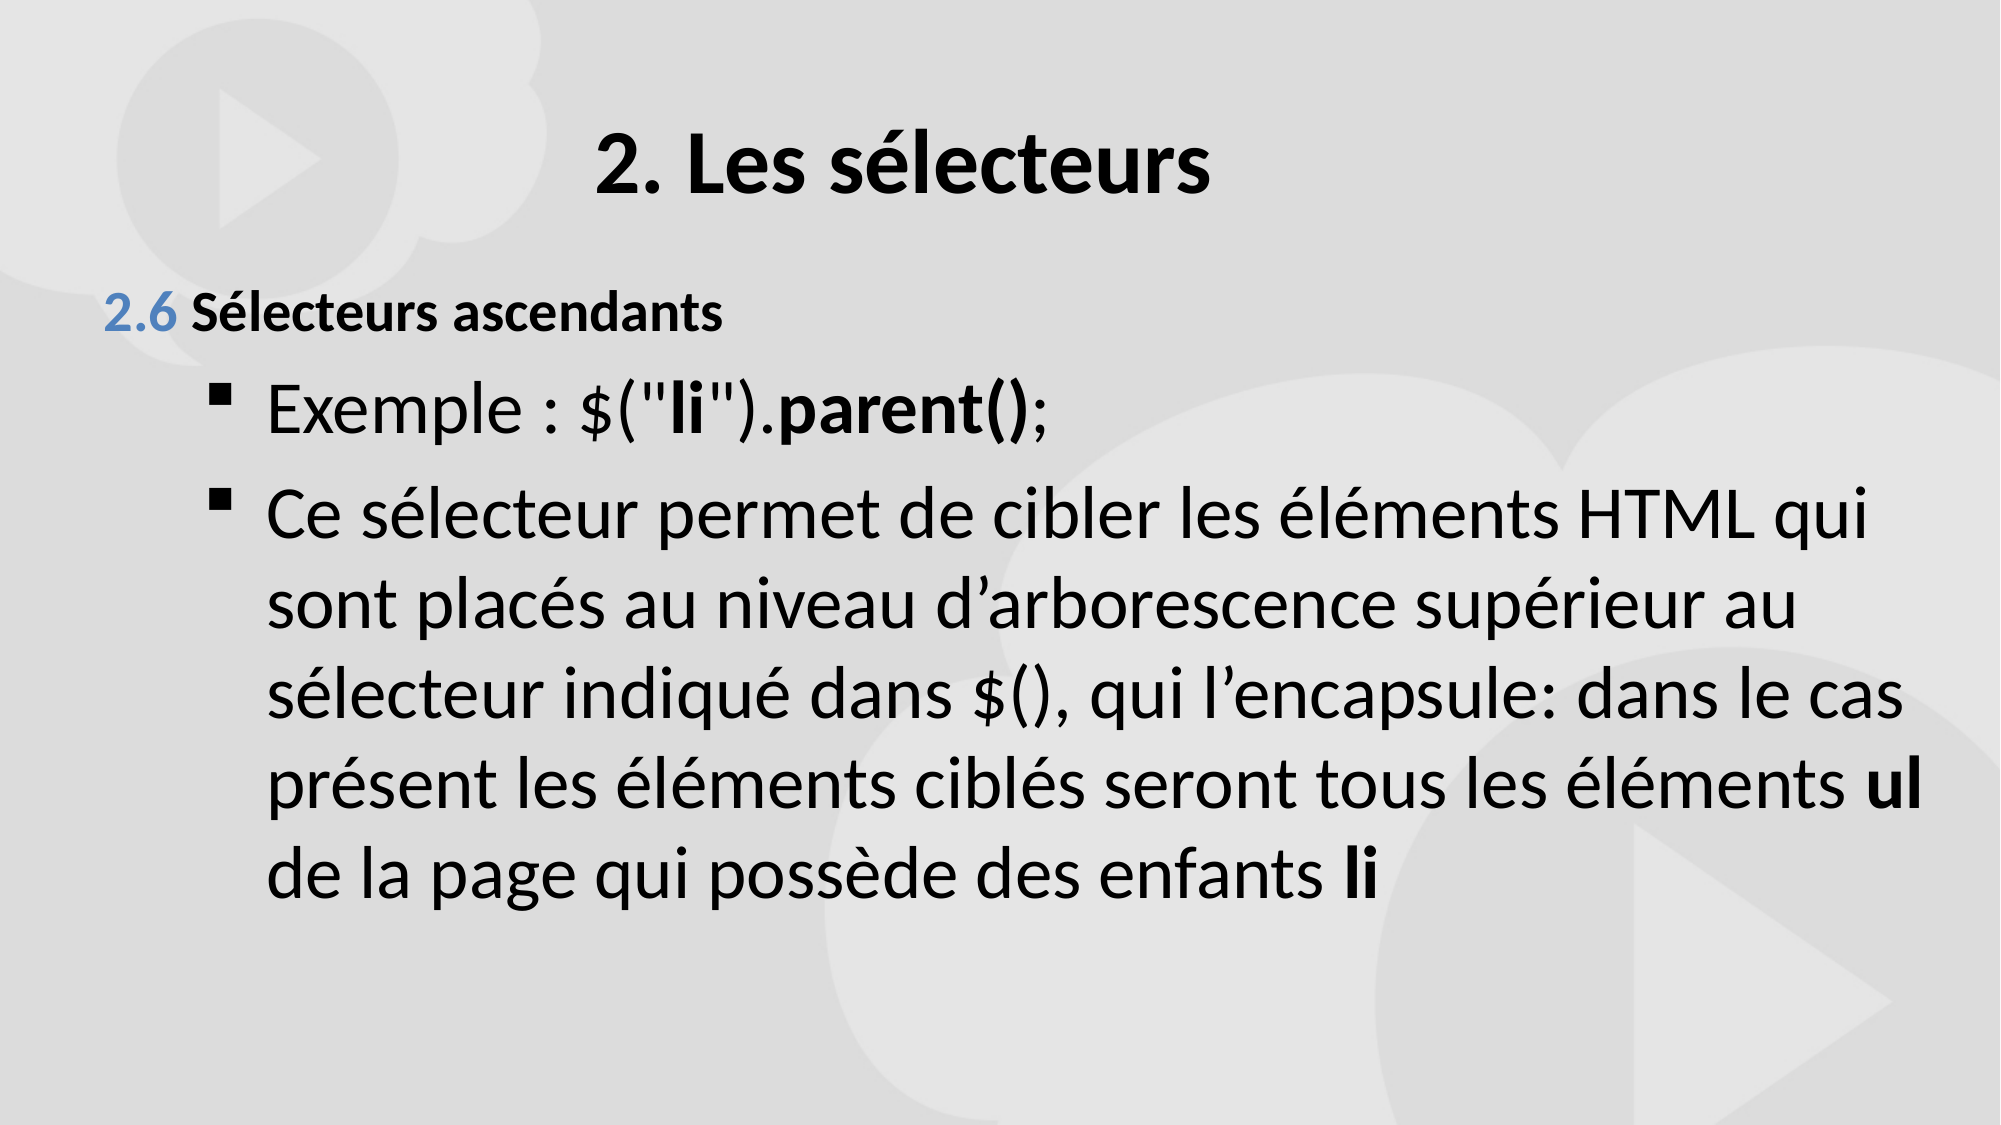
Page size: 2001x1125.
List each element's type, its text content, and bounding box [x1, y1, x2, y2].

list 2.6 Sélecteurs ascendants Exemple : $("li").parent(); Ce sélecteur permet de cibler les éléments HTML qui sont placés au niveau d’arborescence supérieur au sélecteur indiqué dans $(), qui l’encapsule: dans le cas présent les éléments ciblés seront tous les éléments ul de la page qui possède des enfants li [88, 265, 1975, 1125]
title 2. Les sélecteurs [106, 74, 1702, 239]
picture [0, 0, 2001, 1125]
